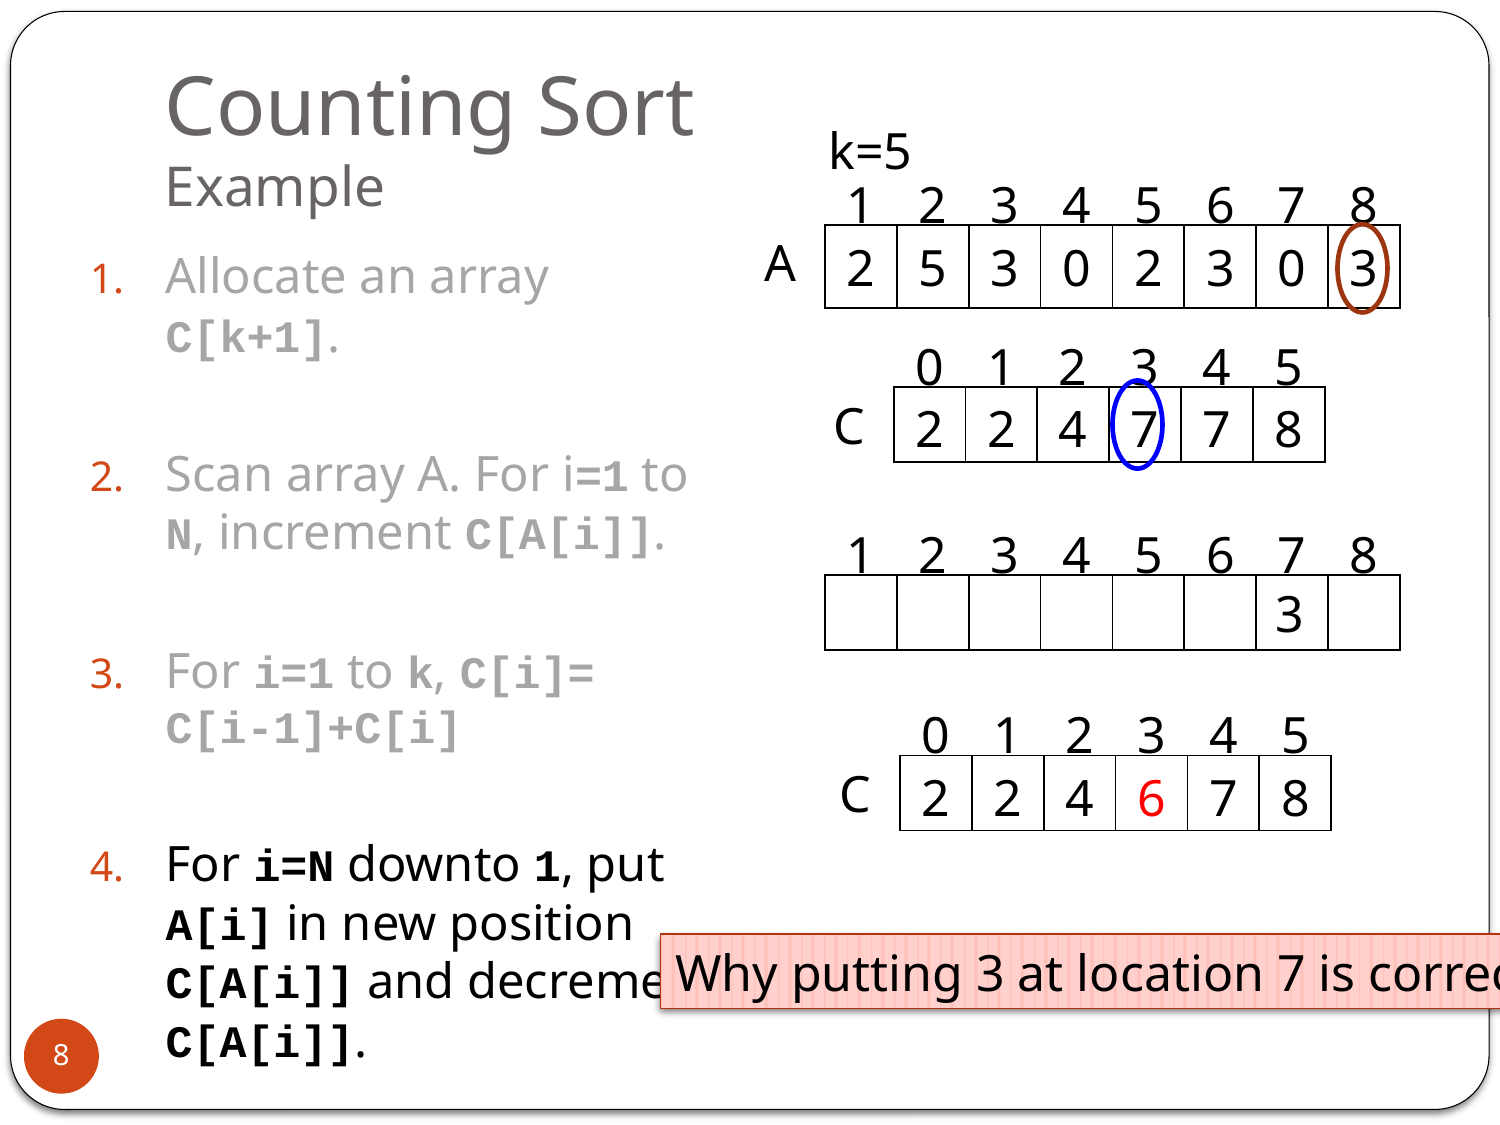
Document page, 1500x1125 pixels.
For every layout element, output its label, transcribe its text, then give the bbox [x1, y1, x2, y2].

text_box A [749, 224, 811, 299]
table_header 1 [825, 512, 897, 588]
table_header 8 [1328, 163, 1400, 238]
table_header 6 [1116, 768, 1187, 830]
table_header 5 [898, 238, 968, 307]
table_header 4 [1045, 768, 1115, 830]
table_header 3 [970, 238, 1040, 307]
table_header 2 [966, 399, 1036, 461]
table_header 3 [969, 163, 1041, 238]
table_header 3 [1109, 324, 1181, 399]
table_header 2 [1113, 238, 1183, 307]
table_header 1 [825, 163, 897, 238]
table_header 2 [897, 163, 969, 238]
table_header [826, 588, 896, 649]
table_header [898, 588, 968, 649]
table_header 5 [1253, 324, 1325, 399]
table_header 0 [1257, 238, 1327, 307]
table_header 0 [1041, 238, 1112, 307]
table_header 4 [1041, 163, 1112, 238]
table_header 8 [1260, 768, 1330, 830]
table_header [1319, 588, 1327, 649]
table_header 7 [1182, 399, 1252, 461]
table_header 5 [1259, 693, 1331, 768]
table_header 7 [1256, 512, 1328, 588]
table_header [970, 588, 1040, 649]
table_header 2 [1037, 324, 1109, 399]
text_box C [818, 386, 880, 462]
table_header 2 [973, 768, 1043, 830]
table_header 8 [1328, 512, 1400, 588]
table_header 6 [1184, 512, 1256, 588]
table_header 3 [1329, 238, 1348, 307]
table_header 7 [1110, 399, 1121, 461]
table_header 1 [972, 693, 1044, 768]
table_header 8 [1254, 399, 1324, 461]
text_box C [825, 755, 887, 831]
table_header 7 [1188, 768, 1258, 830]
table_header [1113, 588, 1183, 649]
table_header 7 [1154, 399, 1180, 461]
table_header 3 [1185, 238, 1255, 307]
list Allocate an array C[k+1]. Scan array A. For i=1 to N, increment C[A[i]]. For i=1 to k, C[i]= C[i-1]+C[i] For i=N downto 1, put A[i] in new position C[A[i]] and decrement C[A[i]]. [75, 237, 750, 1075]
table_header 0 [894, 324, 965, 399]
table_header [1185, 588, 1255, 649]
table_header [1041, 588, 1112, 649]
slide_number 8 [23, 1018, 94, 1094]
table_header 4 [1041, 512, 1112, 588]
table_header 2 [1044, 693, 1116, 768]
table_header 6 [1184, 163, 1256, 238]
text_box Why putting 3 at location 7 is correct? [660, 933, 1500, 1009]
table_header 3 [969, 512, 1041, 588]
table_header 2 [895, 399, 965, 461]
title Counting Sort Example [150, 45, 1425, 233]
table_header [1329, 588, 1399, 649]
table_header 4 [1181, 324, 1253, 399]
table_header 5 [1112, 512, 1184, 588]
table_header 4 [1038, 399, 1108, 461]
table_header 2 [826, 238, 896, 307]
table_header 7 [1256, 163, 1328, 238]
table_header 1 [965, 324, 1037, 399]
table_header 3 [1116, 693, 1187, 768]
text_box [1336, 223, 1389, 314]
table_header 2 [897, 512, 969, 588]
text_box [1111, 379, 1164, 470]
text_box 3 [1260, 574, 1319, 650]
table_header 0 [900, 693, 972, 768]
table_header 3 [1377, 238, 1399, 307]
table_header 4 [1187, 693, 1259, 768]
table_header 2 [901, 768, 971, 830]
text_box k=5 [813, 111, 927, 187]
table_header 5 [1112, 163, 1184, 238]
